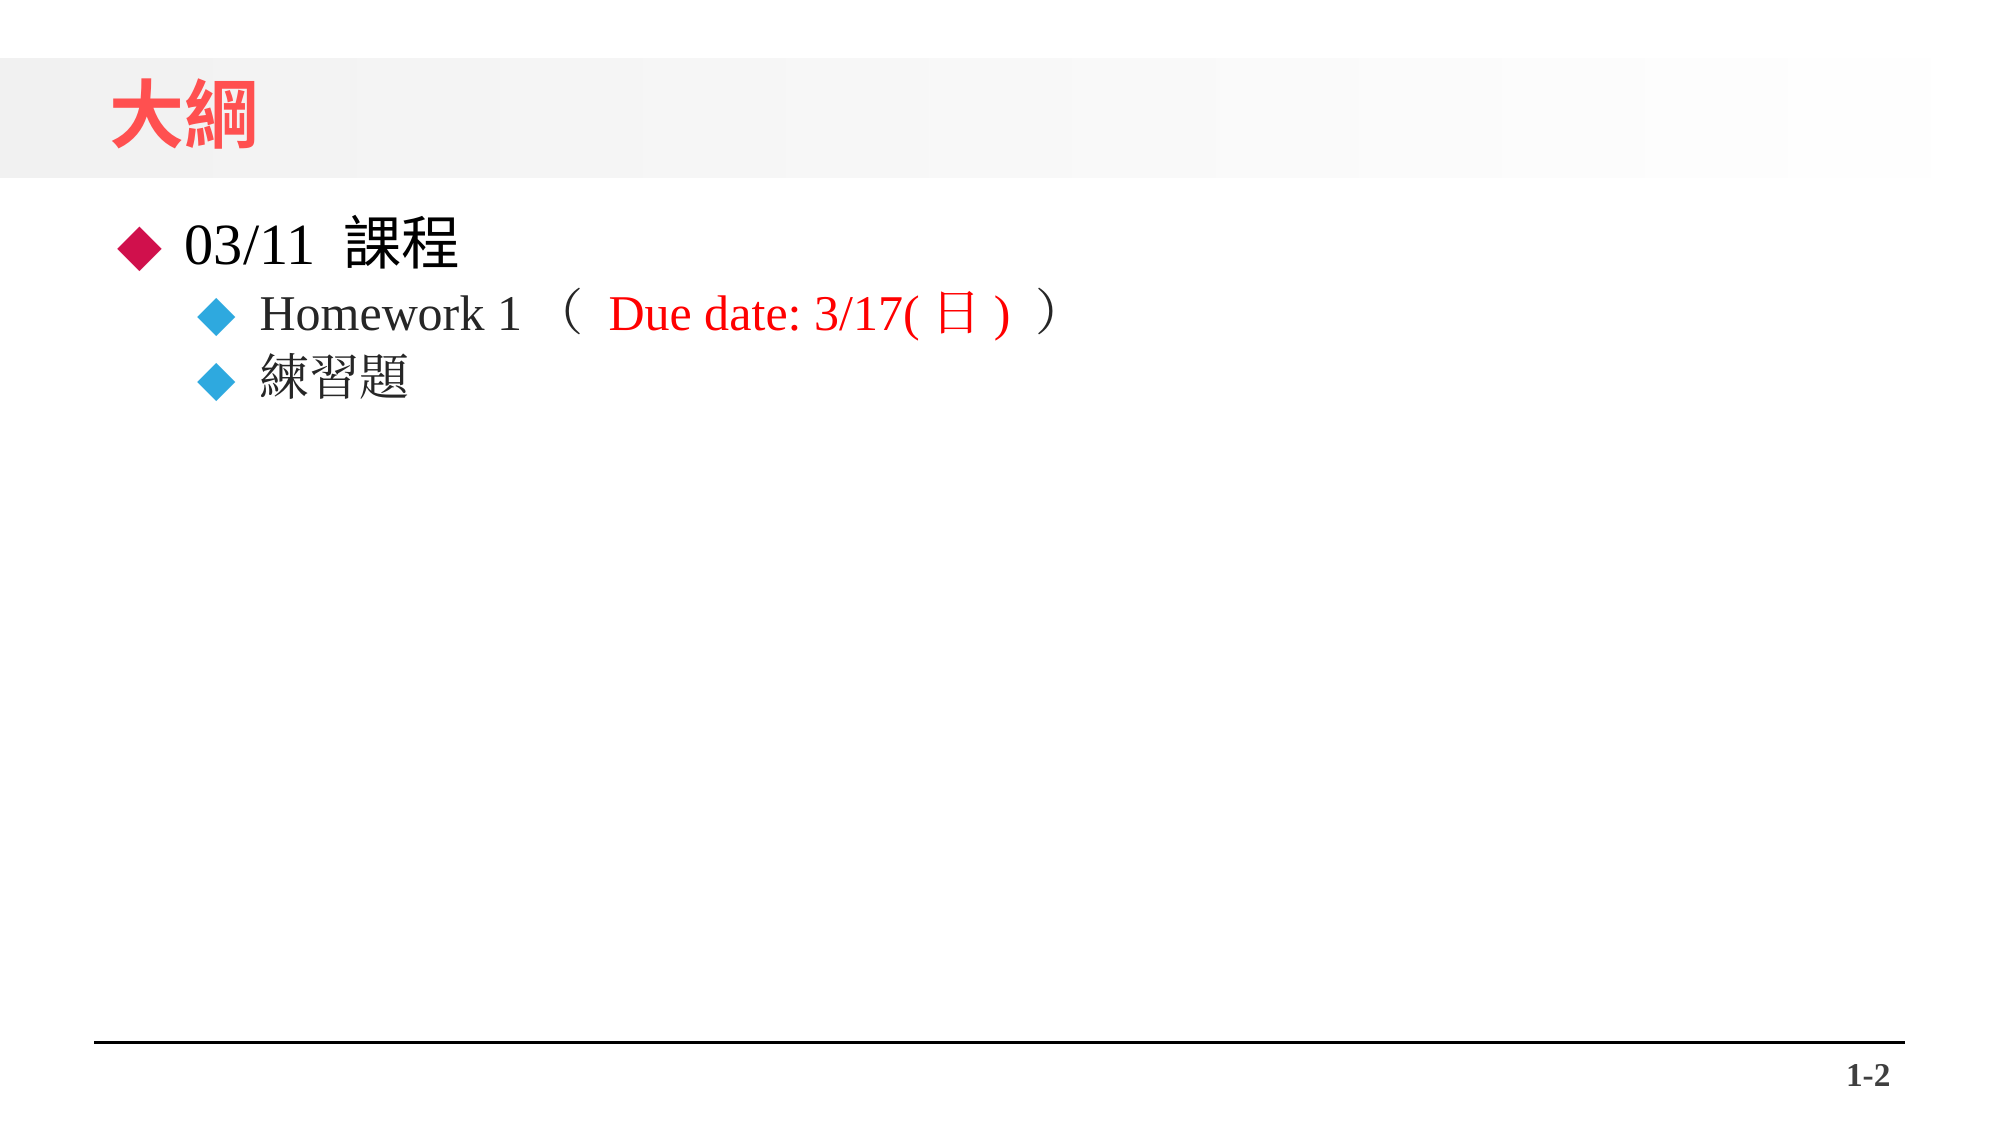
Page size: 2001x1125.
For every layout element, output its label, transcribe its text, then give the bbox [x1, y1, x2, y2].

title 大綱 [94, 59, 1906, 178]
slide_number 1-1 [1455, 1042, 1906, 1103]
list 03/11 課程 Homework 1（ Due date: 3/17(日) ） 練習題 [94, 206, 1906, 1028]
